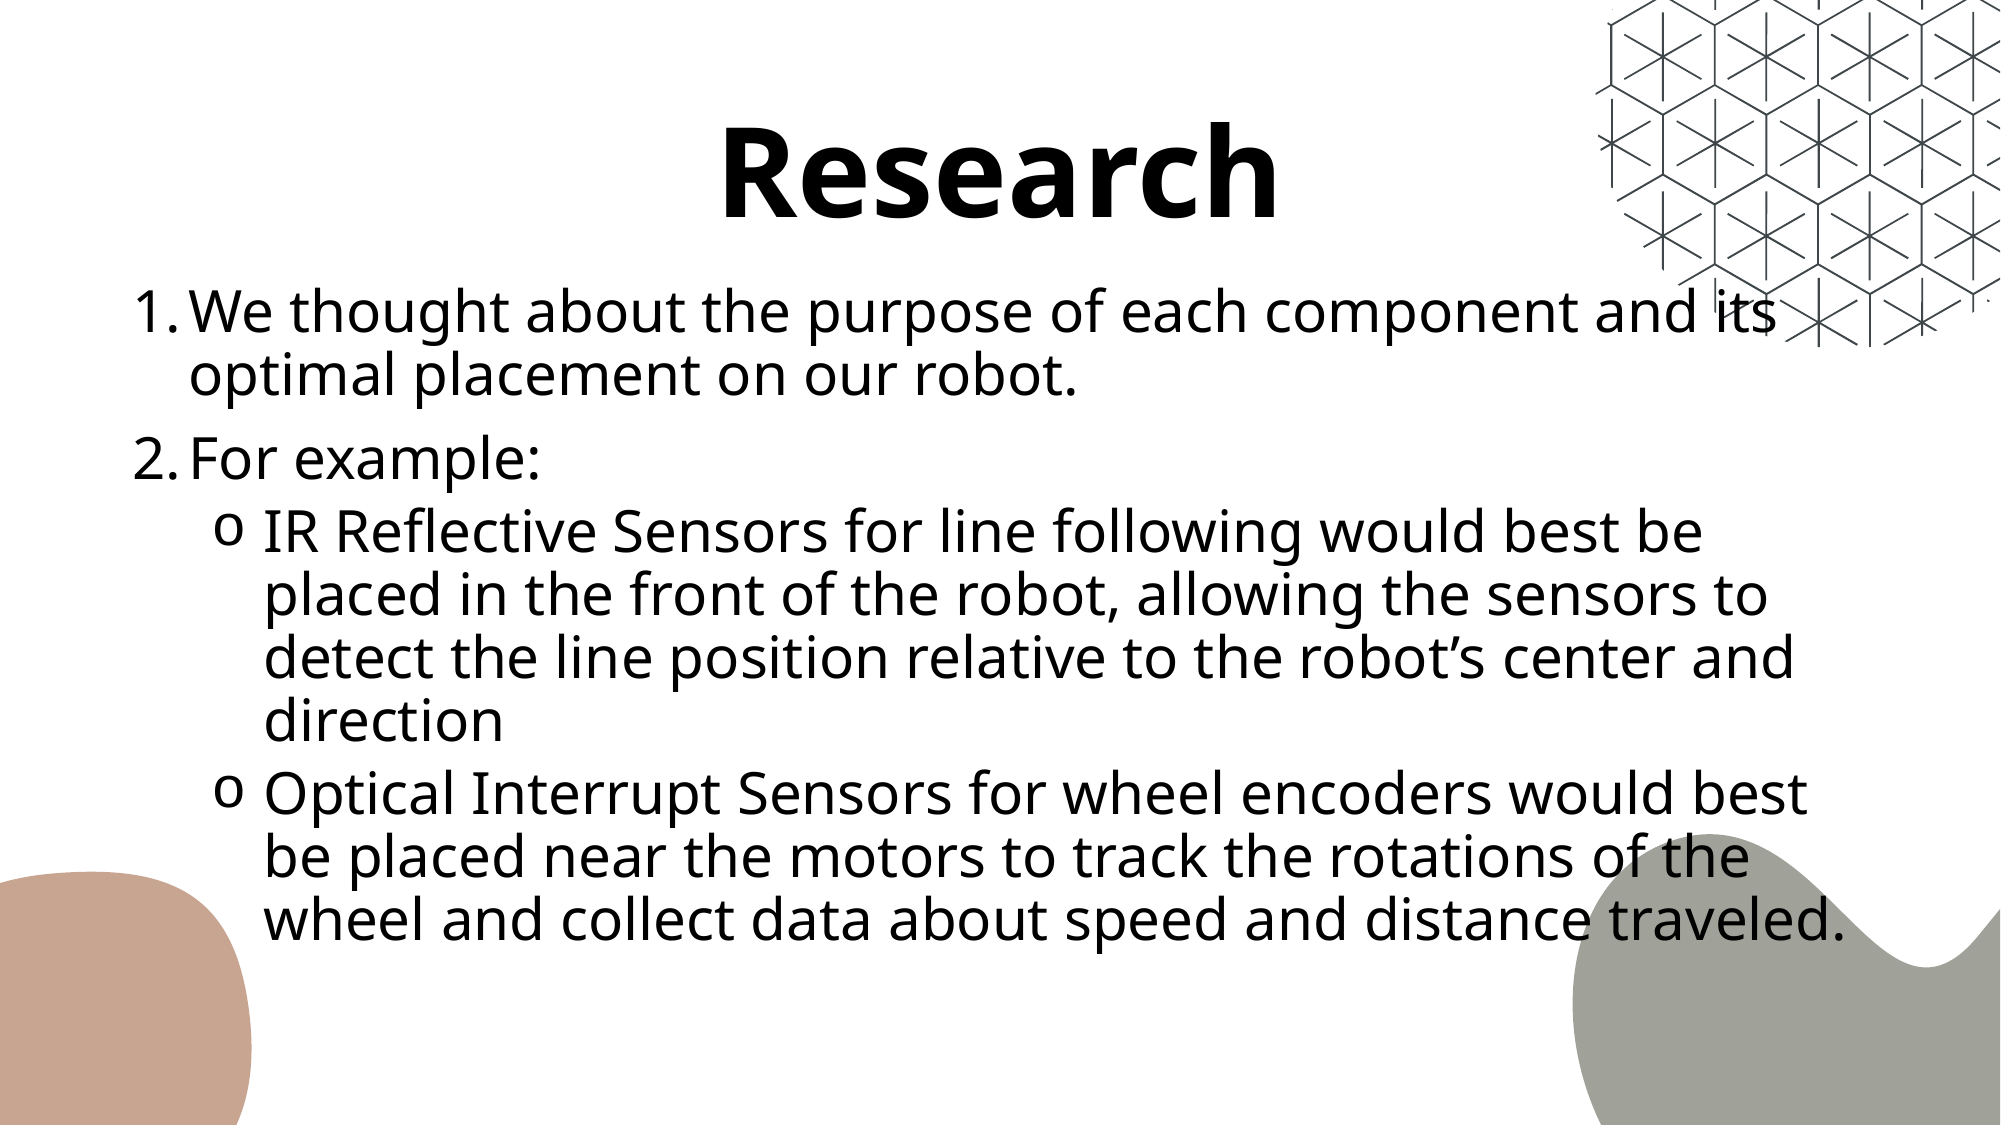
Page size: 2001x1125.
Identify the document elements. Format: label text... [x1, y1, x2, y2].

title Research [156, 143, 1844, 262]
subtitle We thought about the purpose of each component and its optimal placement on our robot. For example: IR Reflective Sensors for line following would best be placed in the front of the robot, allowing the sensors to detect the line position relative to the robot’s center and direction Optical Interrupt Sensors for wheel encoders would best be placed near the motors to track the rotations of the wheel and collect data about speed and distance traveled. [93, 262, 1908, 1016]
